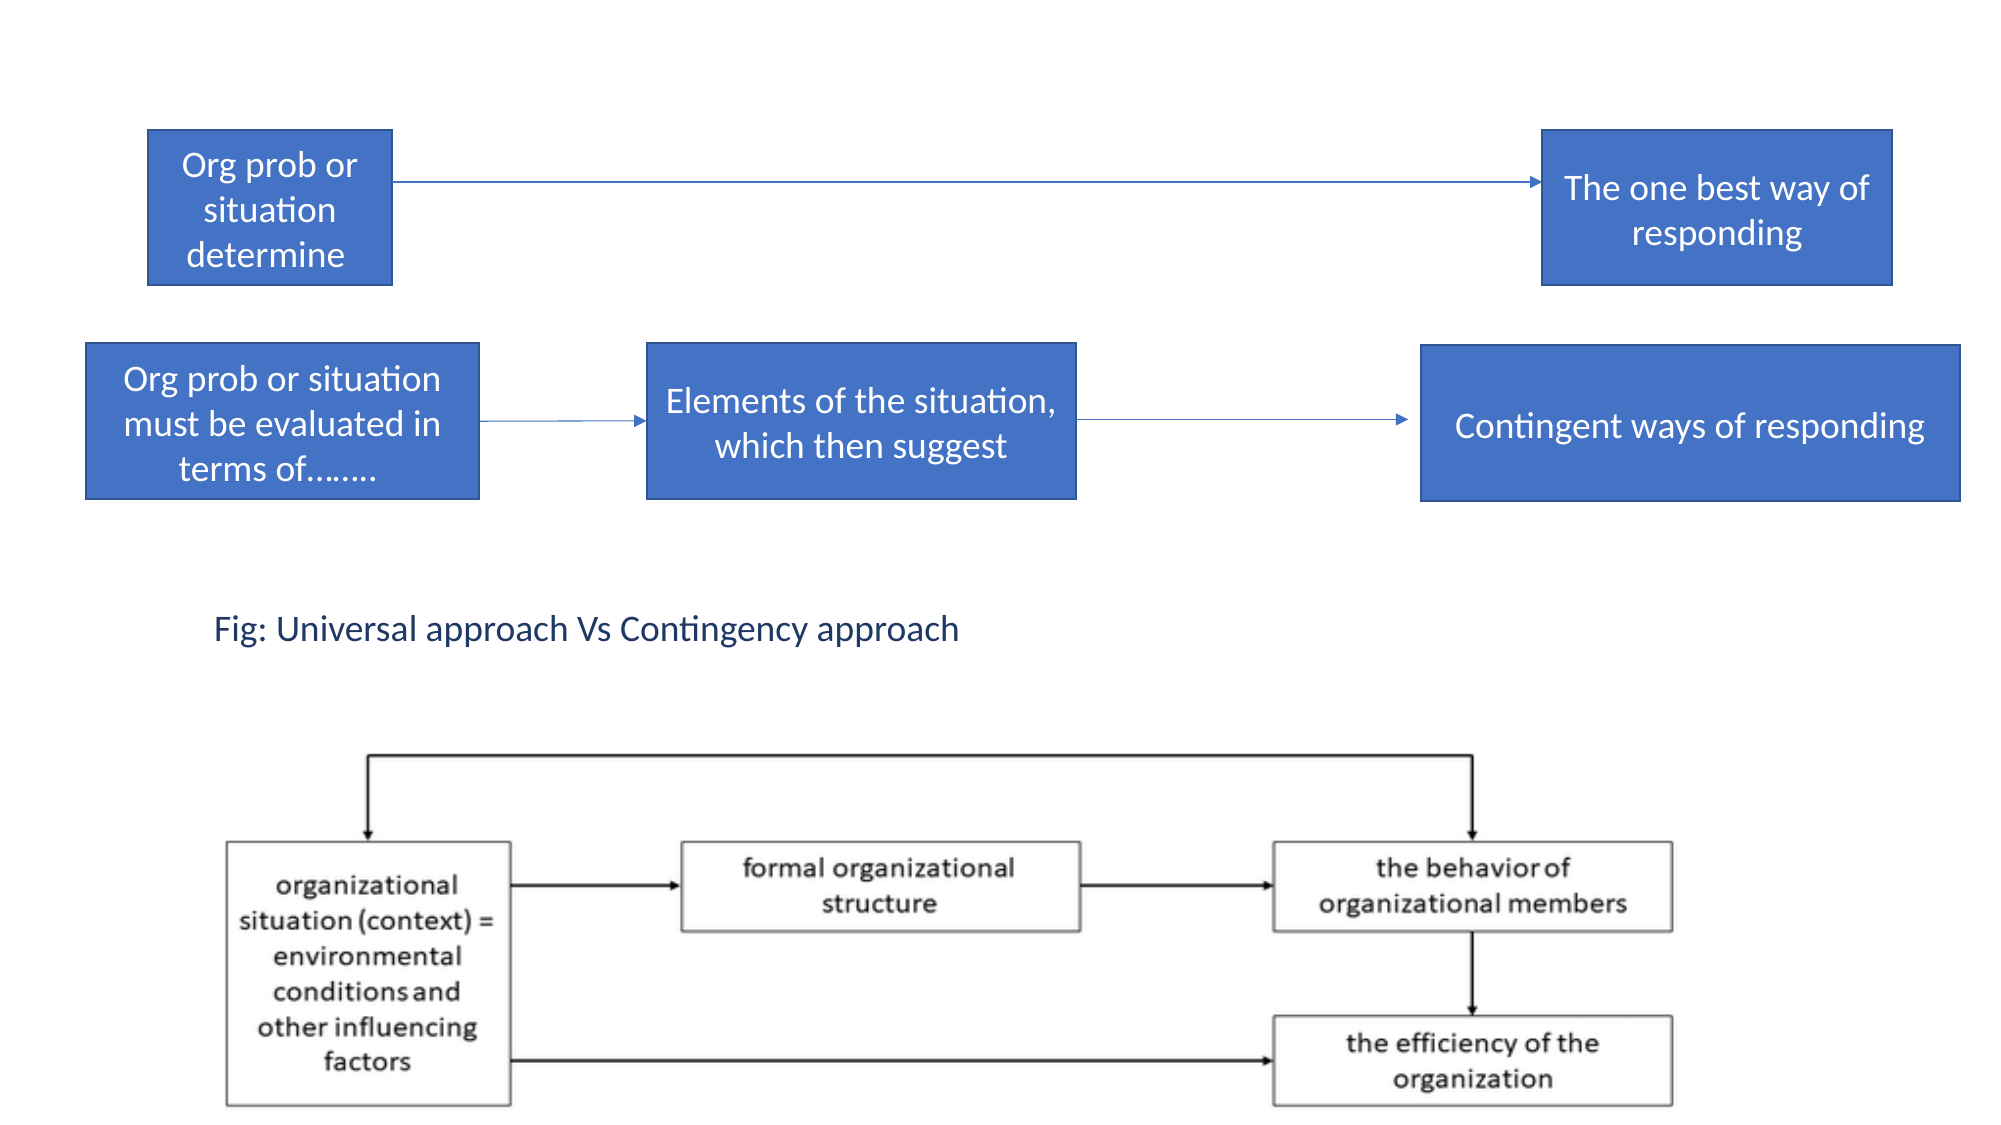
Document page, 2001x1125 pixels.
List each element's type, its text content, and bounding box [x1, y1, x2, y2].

text_box The one best way of responding [1541, 129, 1893, 286]
text_box Elements of the situation, which then suggest [646, 342, 1077, 500]
text_box Fig: Universal approach Vs Contingency approach [199, 597, 1575, 657]
text_box Org prob or situation determine [147, 129, 393, 286]
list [103, 664, 1768, 1125]
text_box Org prob or situation must be evaluated in terms of…….. [85, 342, 480, 500]
text_box Contingent ways of responding [1420, 344, 1961, 502]
